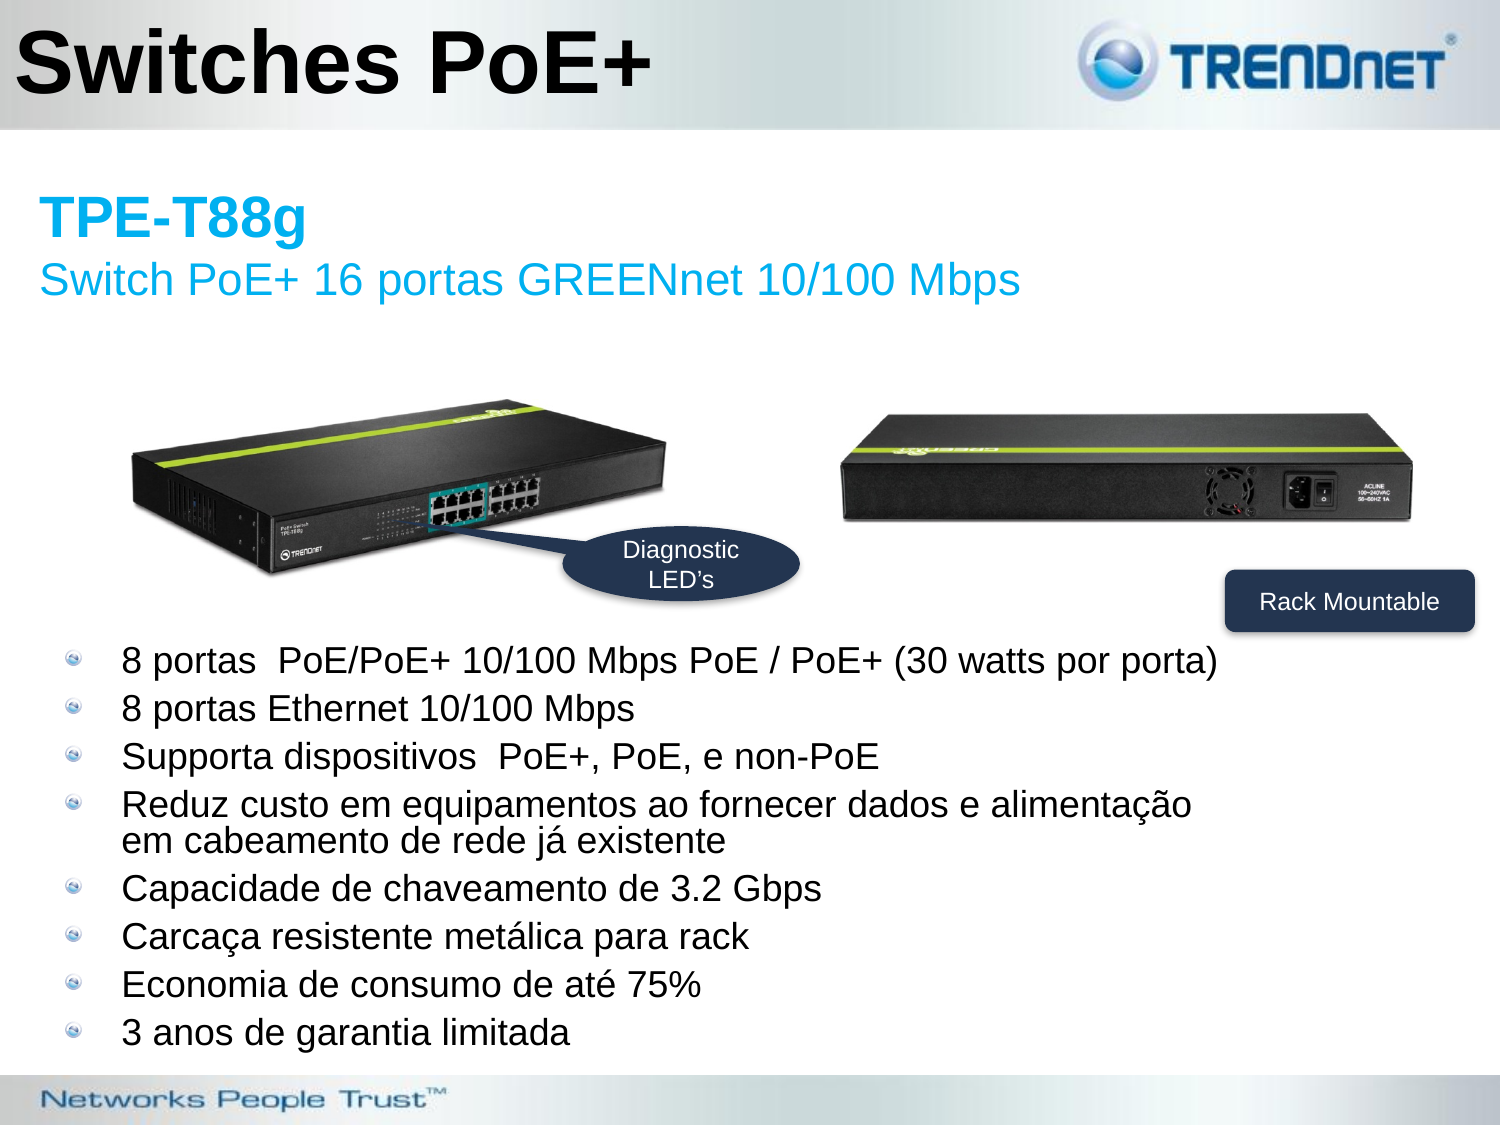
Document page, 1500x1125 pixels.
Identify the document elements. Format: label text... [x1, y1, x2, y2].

picture [64, 745, 83, 763]
text_box Switches PoE+ [0, 0, 1130, 119]
picture [0, 1075, 1500, 1125]
picture [840, 413, 1413, 523]
text_box TPE-T88g Switch PoE+ 16 portas GREENnet 10/100 Mbps [24, 172, 1413, 312]
text_box Rack Mountable [1224, 569, 1475, 633]
picture [64, 697, 83, 715]
picture [0, 0, 1500, 130]
picture [64, 793, 83, 811]
picture [64, 877, 83, 895]
text_box 8 portas PoE/PoE+ 10/100 Mbps PoE / PoE+ (30 watts por porta) 8 portas Ethernet 10/100 Mbps Supporta dispositivos PoE+, PoE, e non-PoE Reduz custo em equipamentos ao fornecer dados e alimentação em cabeamento de rede já existente Capacidade de chaveamento de 3.2 Gbps Carcaça resistente metálica para rack Economia de consumo de até 75% 3 anos de garantia limitada [50, 637, 1255, 1100]
picture [64, 973, 83, 991]
picture [131, 399, 667, 580]
picture [64, 925, 83, 943]
text_box Diagnostic LED’s [590, 526, 800, 602]
picture [64, 1021, 83, 1039]
picture [64, 649, 83, 667]
